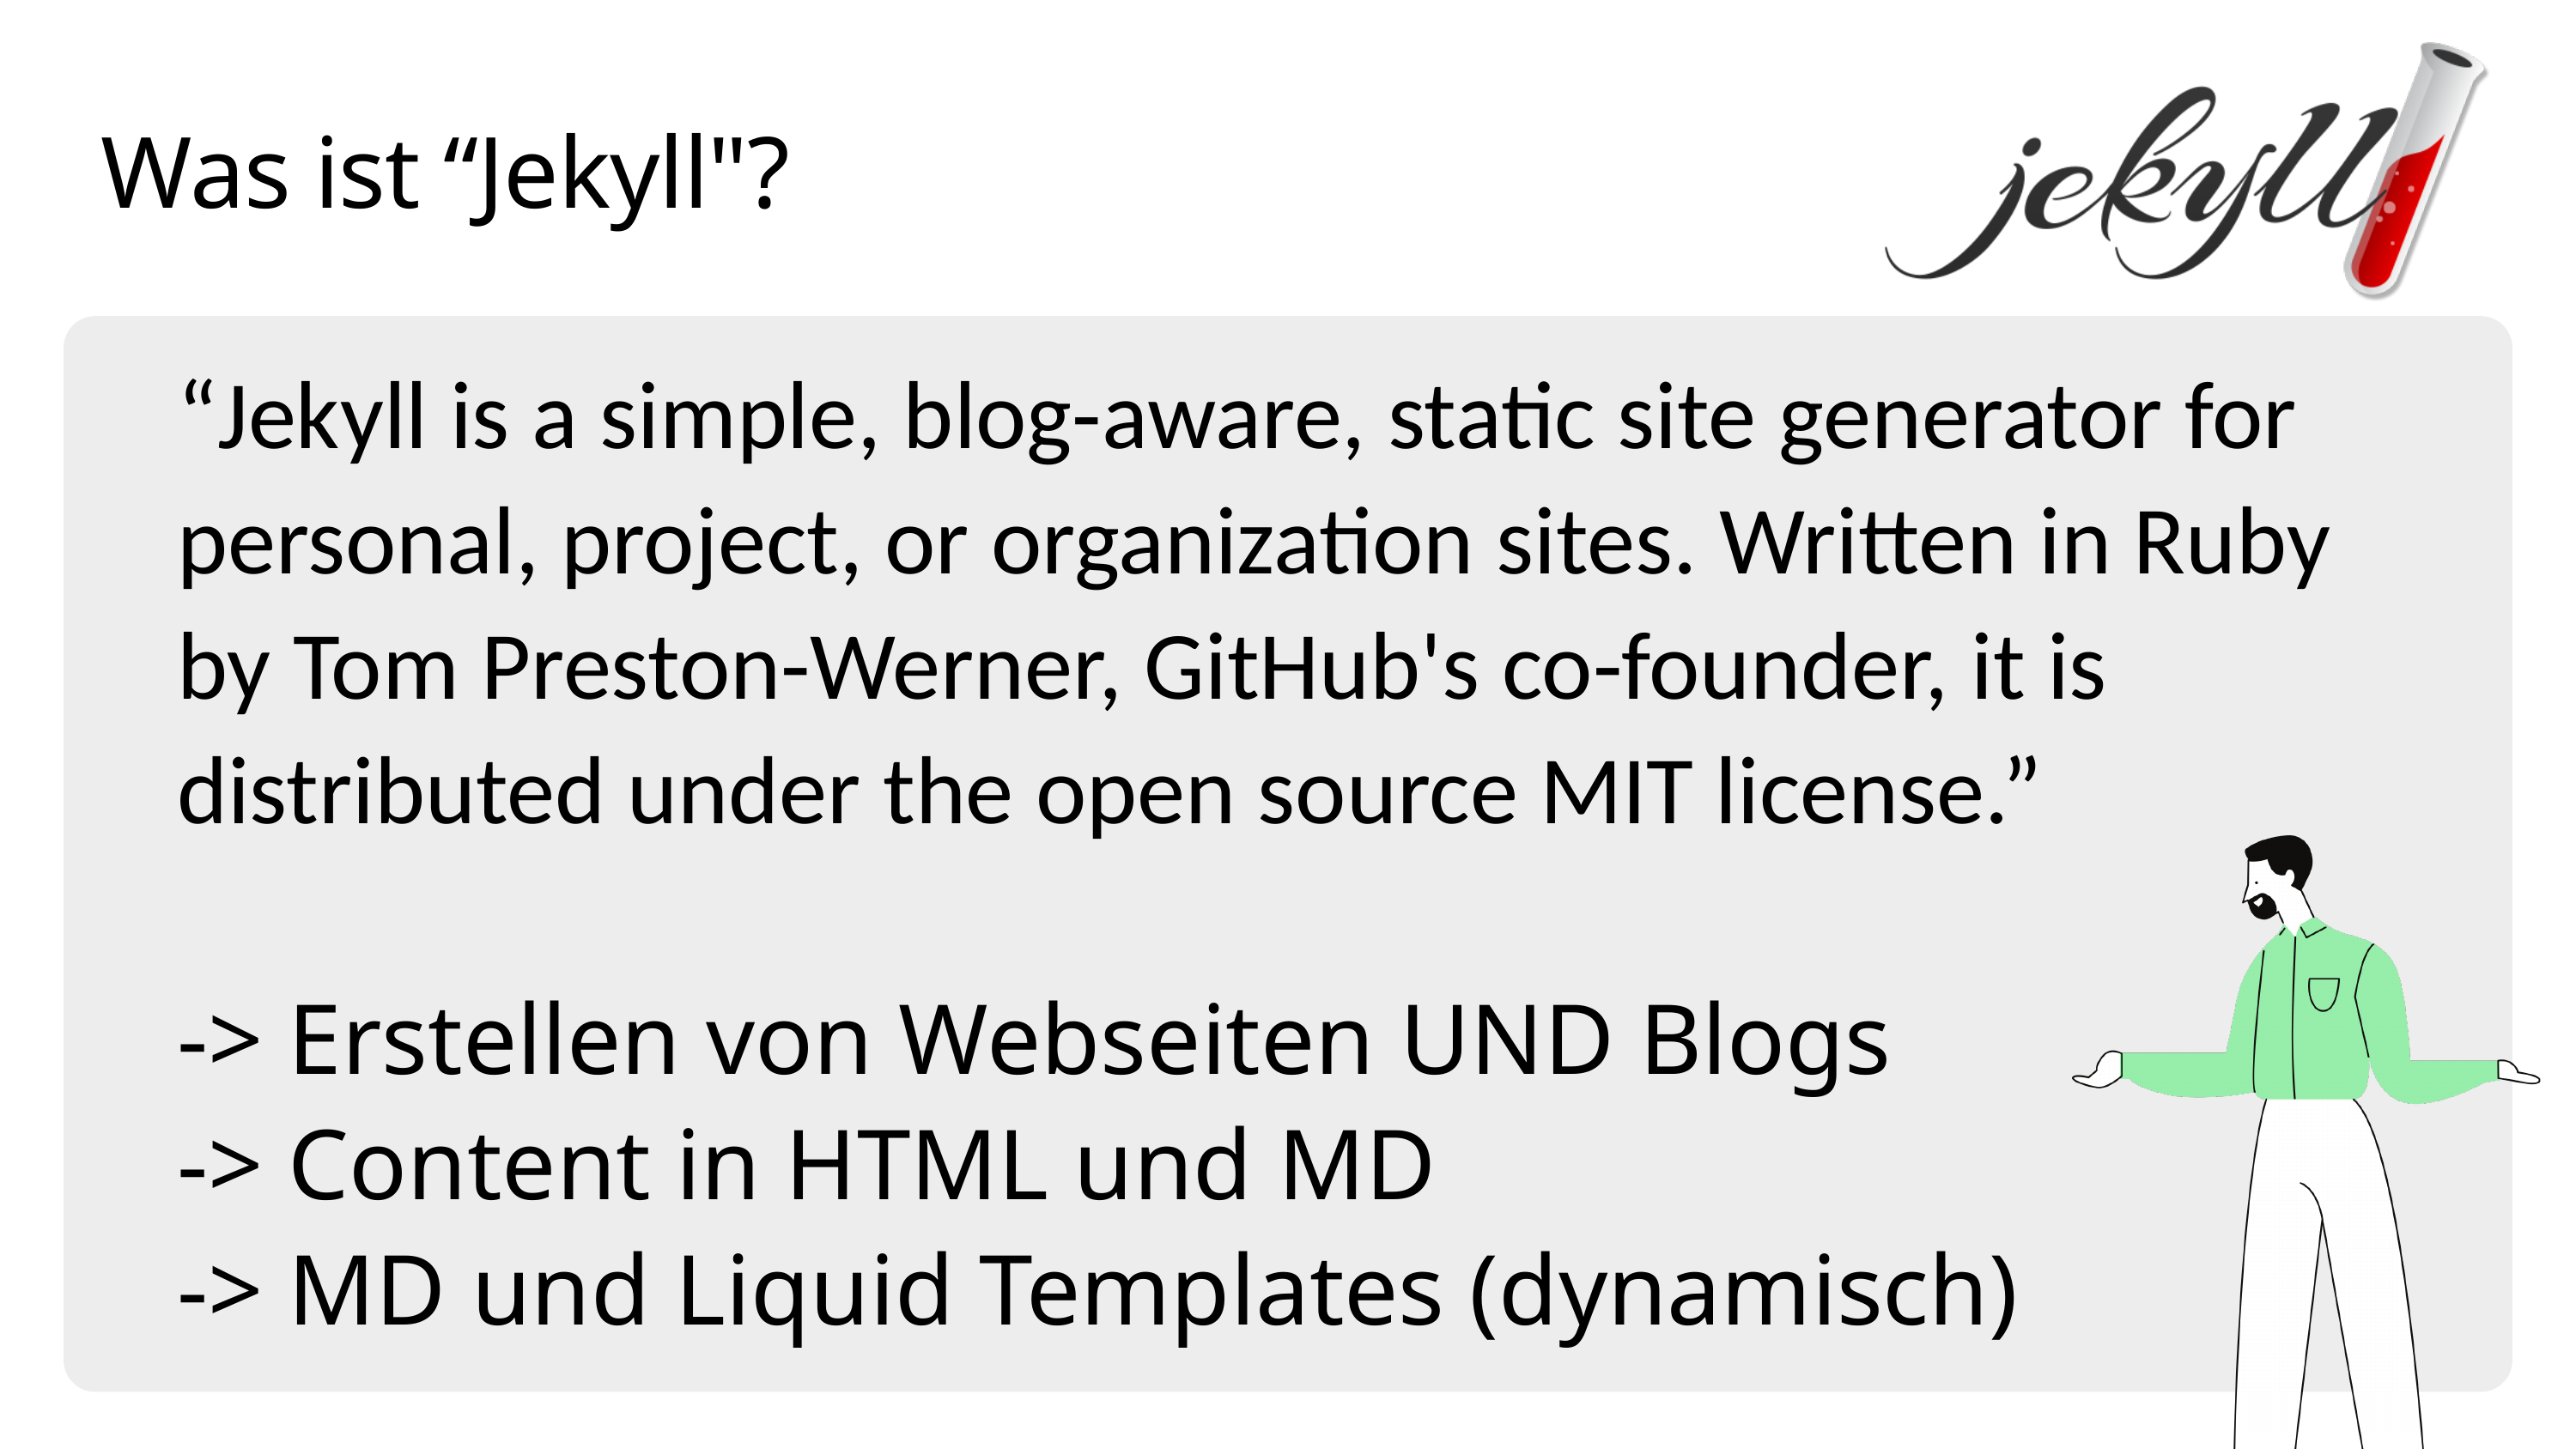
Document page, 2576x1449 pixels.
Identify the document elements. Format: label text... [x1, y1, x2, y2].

picture [2069, 835, 2542, 1449]
text_box Was ist “Jekyll"? [100, 90, 1472, 228]
picture [1856, 21, 2513, 312]
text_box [63, 315, 2513, 1392]
